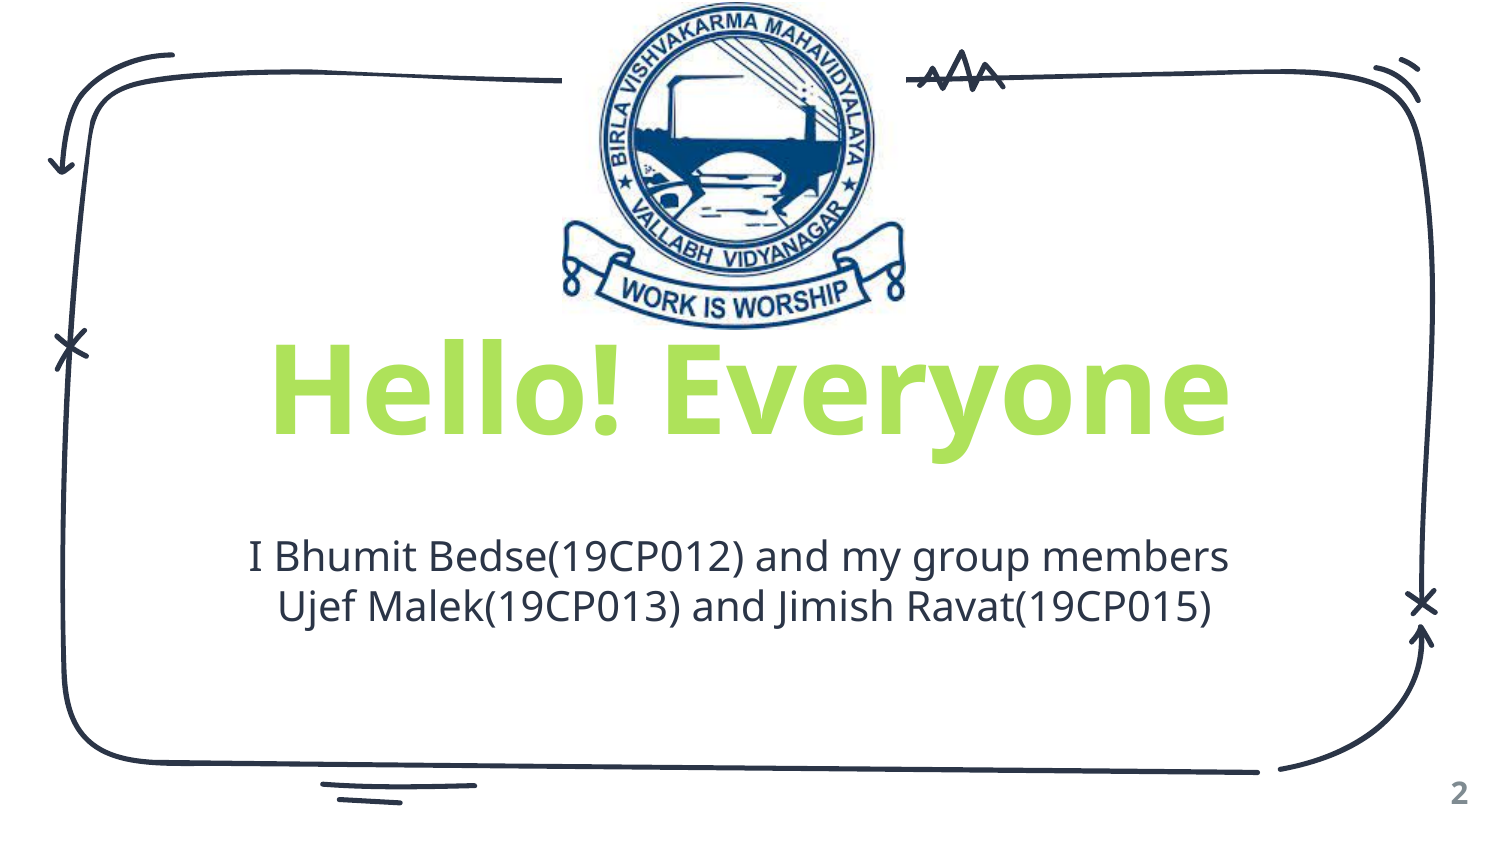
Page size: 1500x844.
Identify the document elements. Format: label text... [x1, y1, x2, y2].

picture [562, 2, 906, 330]
slide_number 2 [1378, 769, 1469, 820]
subtitle I Bhumit Bedse(19CP012) and my group members Ujef Malek(19CP013) and Jimish Ravat(19CP015) [223, 529, 1277, 642]
title Hello! Everyone [962, 331, 1277, 457]
title Hello! Everyone [223, 331, 538, 457]
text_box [543, 77, 957, 482]
